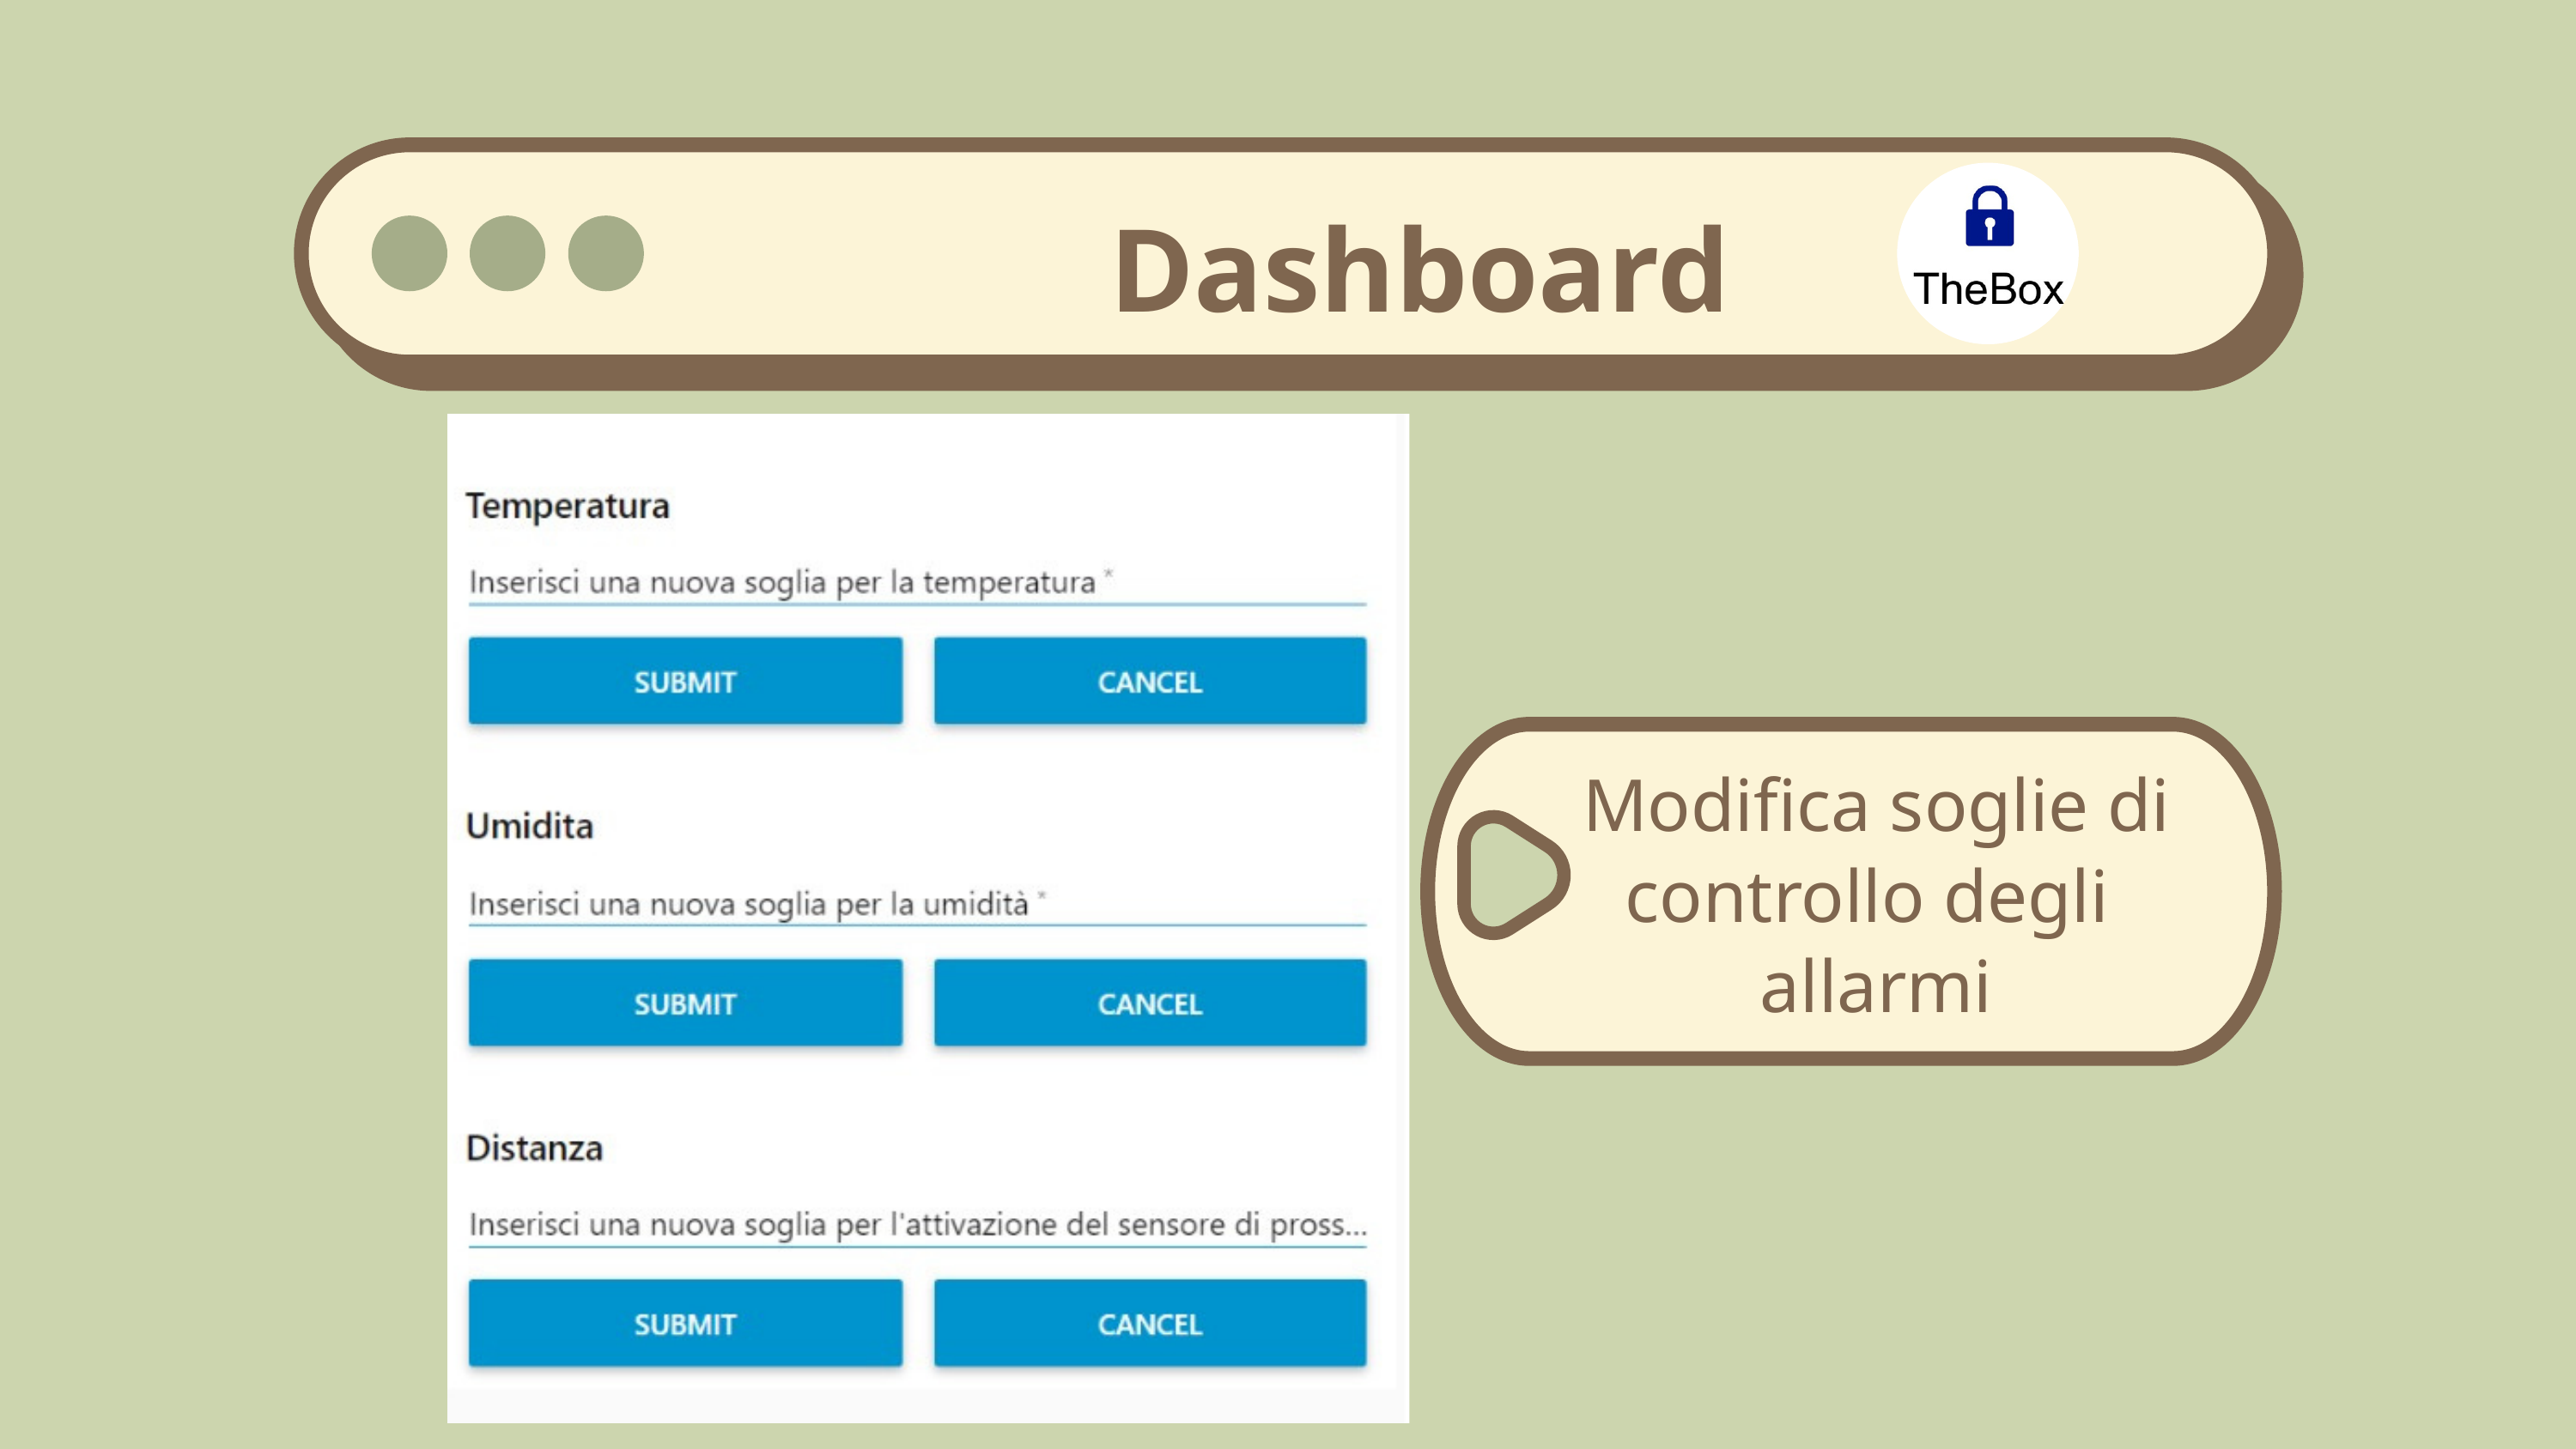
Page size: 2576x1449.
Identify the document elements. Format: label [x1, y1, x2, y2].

text_box [469, 215, 546, 292]
text_box [568, 215, 645, 292]
text_box [1445, 809, 1612, 941]
text_box [1897, 162, 2080, 345]
text_box [371, 215, 448, 292]
text_box [322, 166, 2297, 385]
text_box [301, 144, 2275, 363]
text_box [447, 414, 1410, 1423]
text_box [1427, 724, 2275, 1059]
